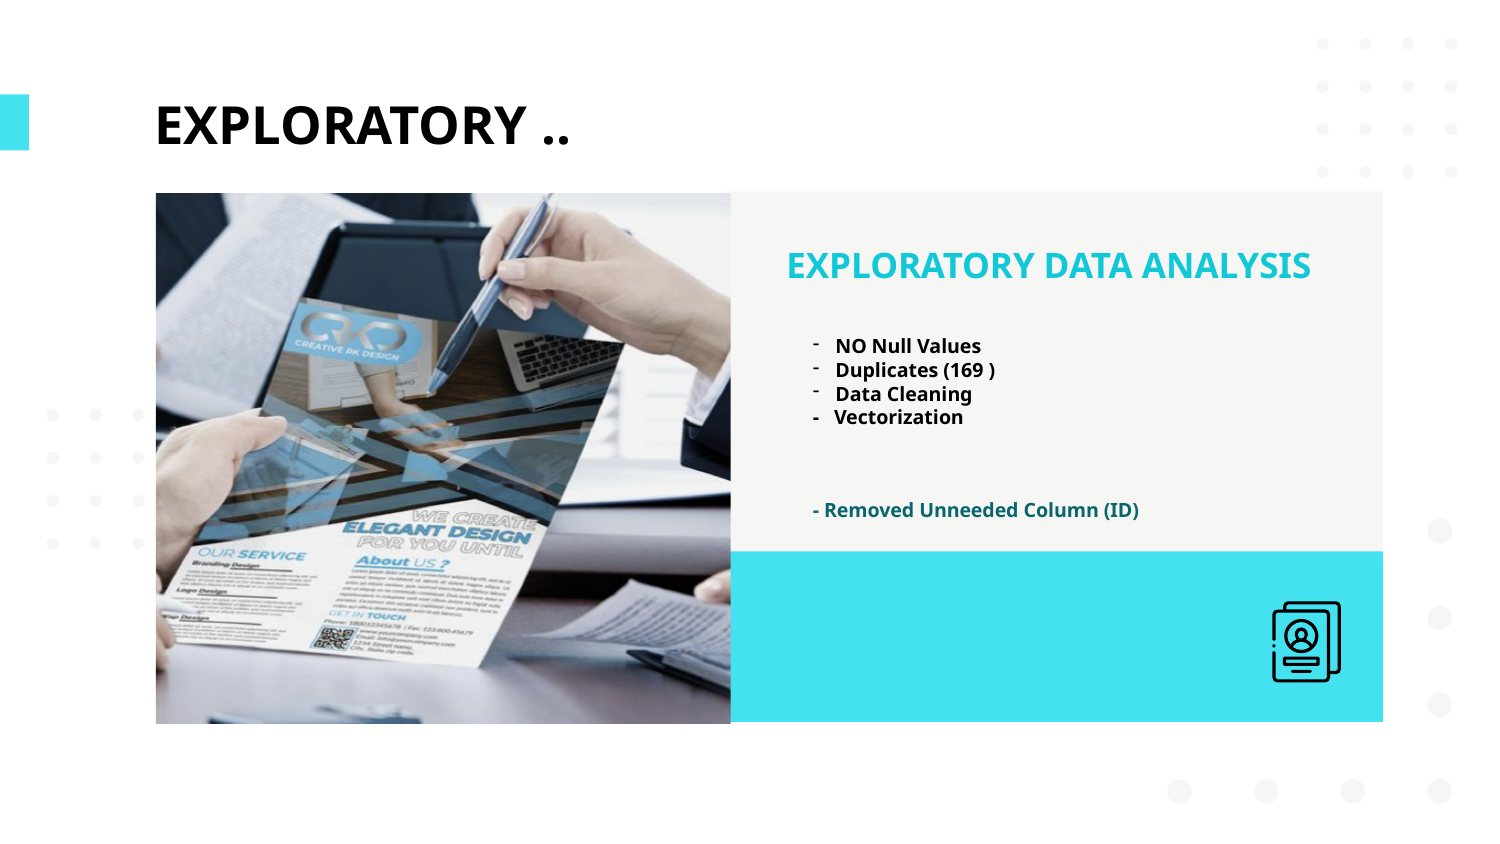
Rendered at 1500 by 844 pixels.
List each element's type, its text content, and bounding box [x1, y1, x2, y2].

text_box [729, 191, 1383, 552]
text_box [1272, 601, 1341, 683]
title EXPLORATORY .. [138, 76, 1406, 172]
picture [155, 192, 732, 724]
text_box NO Null Values Duplicates (169 ) Data Cleaning - Vectorization - Removed Unneeded Column (ID) [798, 319, 1300, 538]
text_box [735, 552, 1383, 722]
list EXPLORATORY DATA ANALYSIS [765, 228, 1342, 311]
